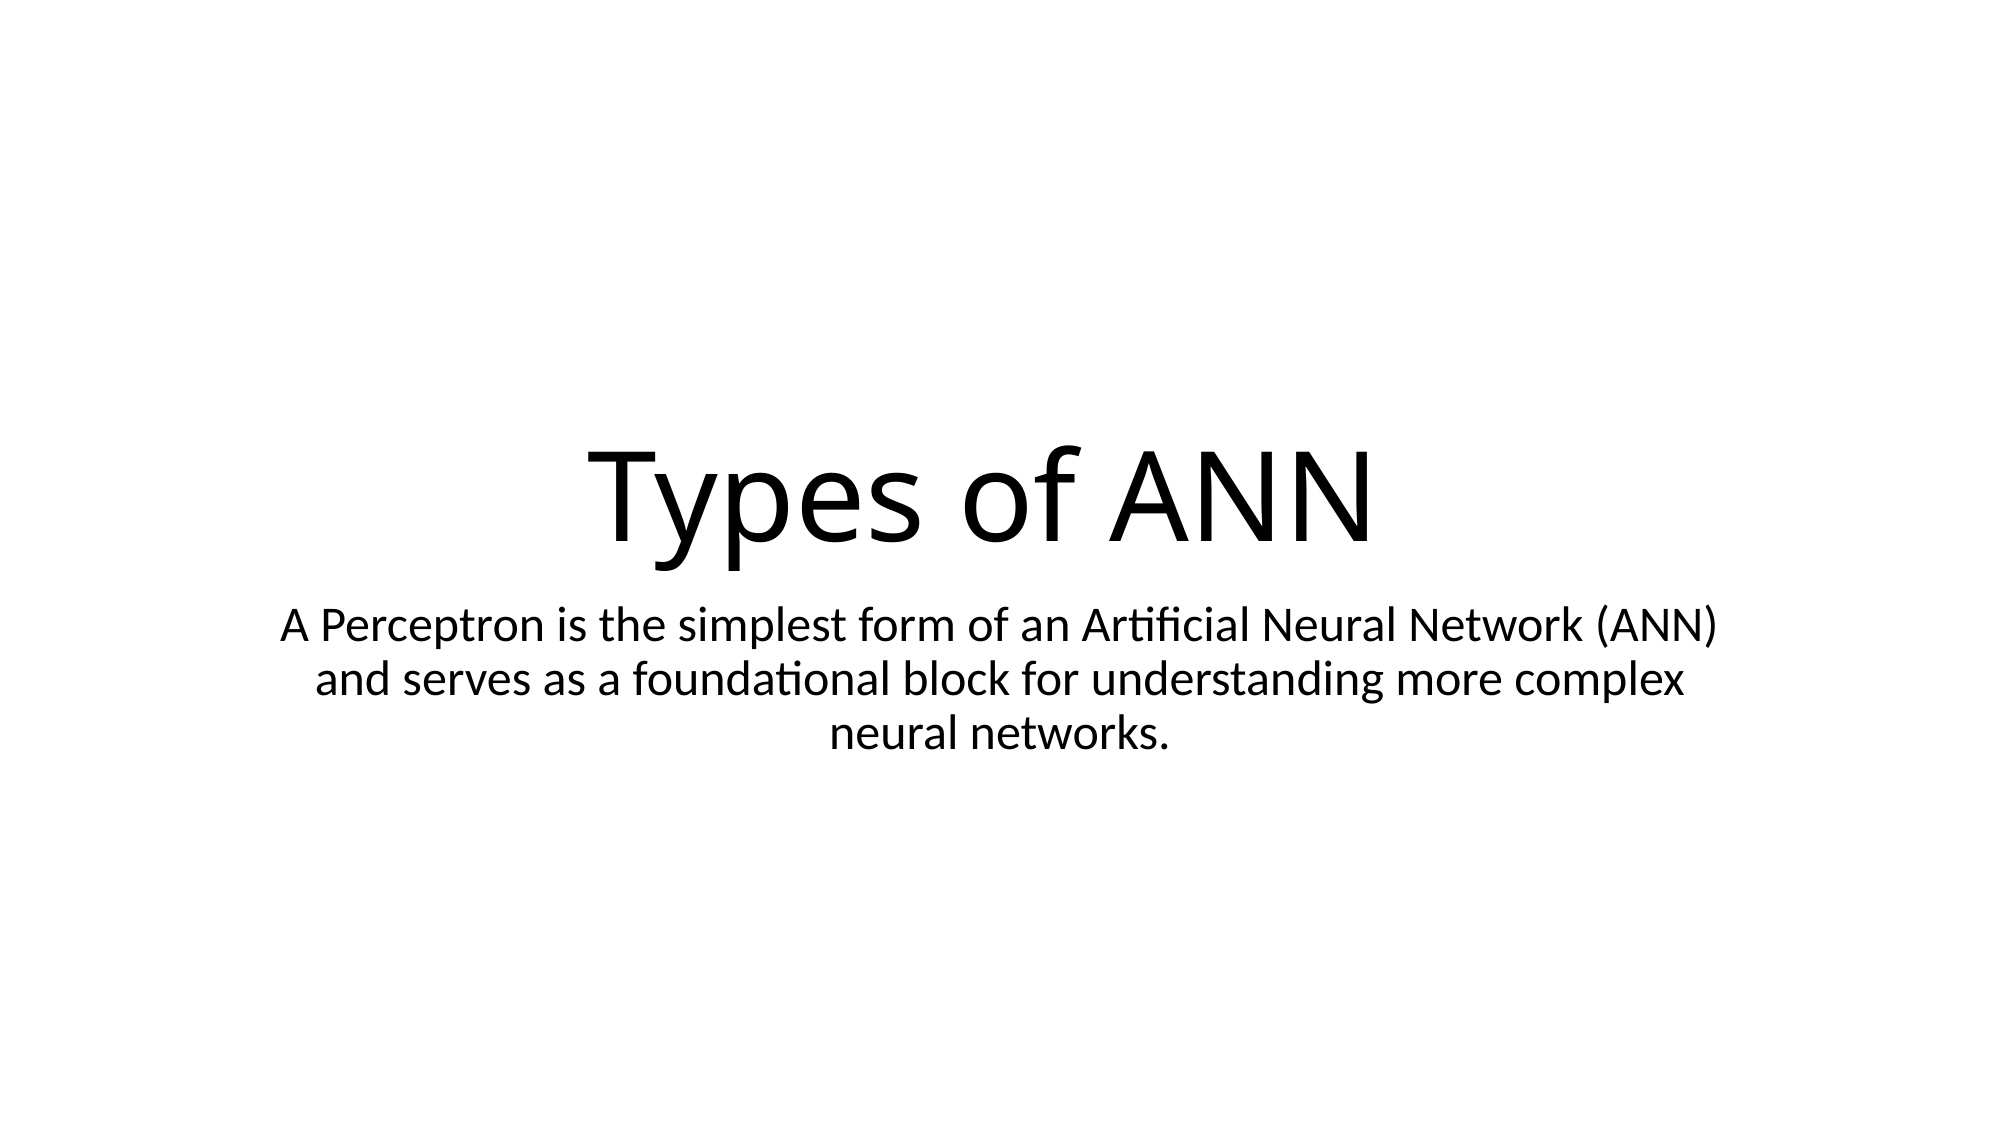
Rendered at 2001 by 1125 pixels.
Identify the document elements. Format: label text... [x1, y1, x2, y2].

title Types of ANN [249, 184, 1750, 576]
subtitle A Perceptron is the simplest form of an Artificial Neural Network (ANN) and serves as a foundational block for understanding more complex neural networks. [249, 590, 1750, 863]
